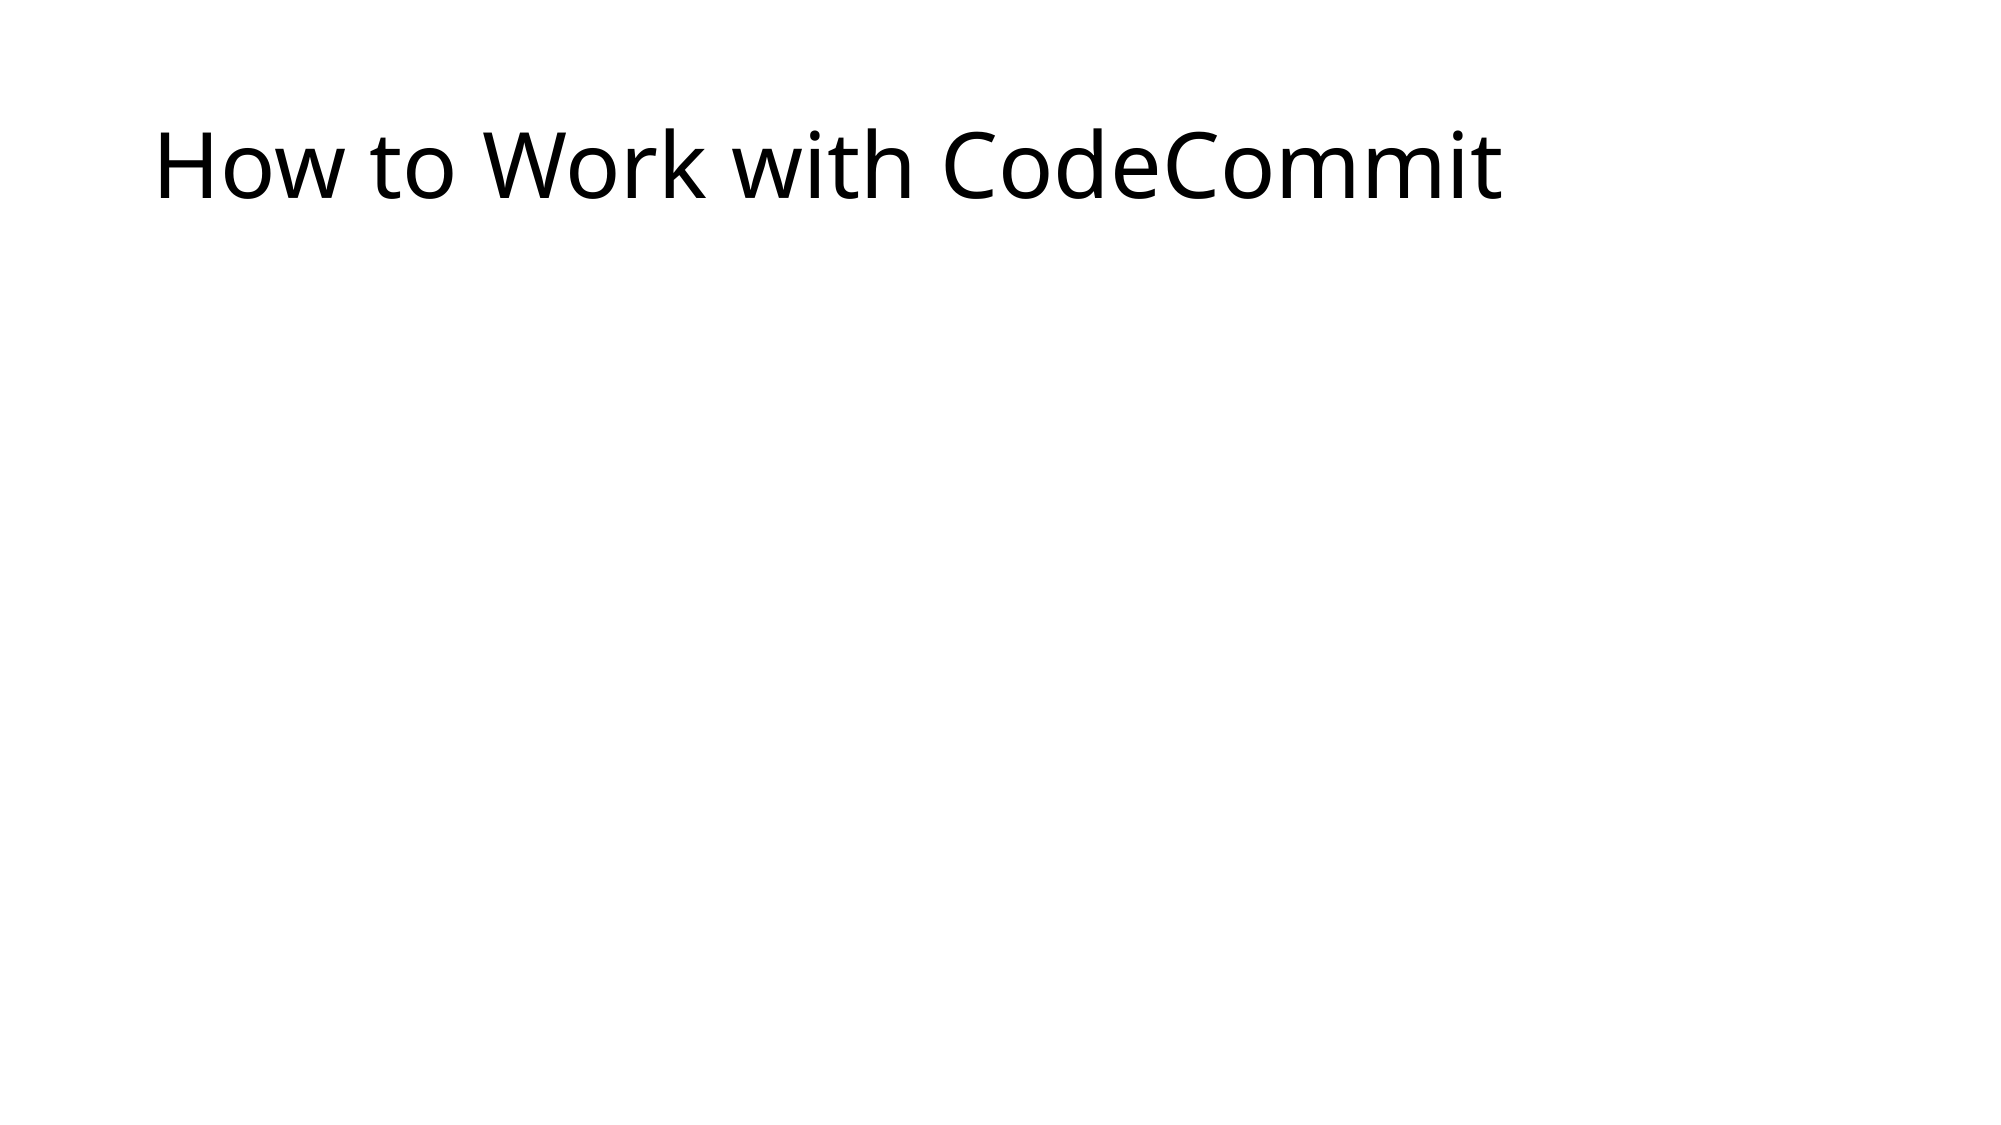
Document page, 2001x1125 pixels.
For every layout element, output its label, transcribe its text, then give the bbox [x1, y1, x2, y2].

title How to Work with CodeCommit [137, 59, 1863, 278]
